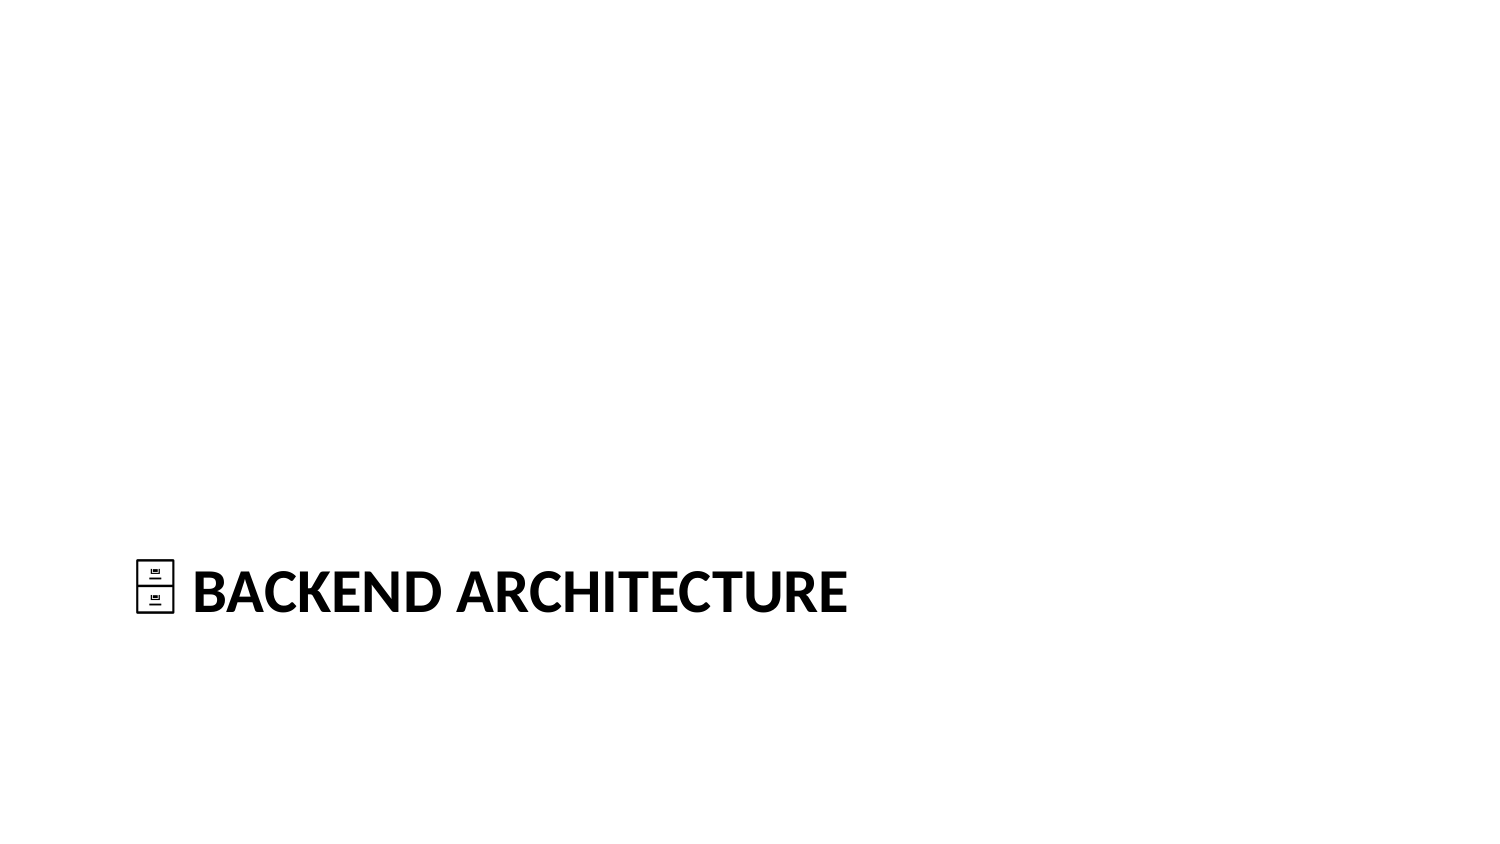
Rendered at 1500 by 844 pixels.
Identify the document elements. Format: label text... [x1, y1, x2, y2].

title 🗄️ Backend Architecture [118, 542, 1394, 710]
